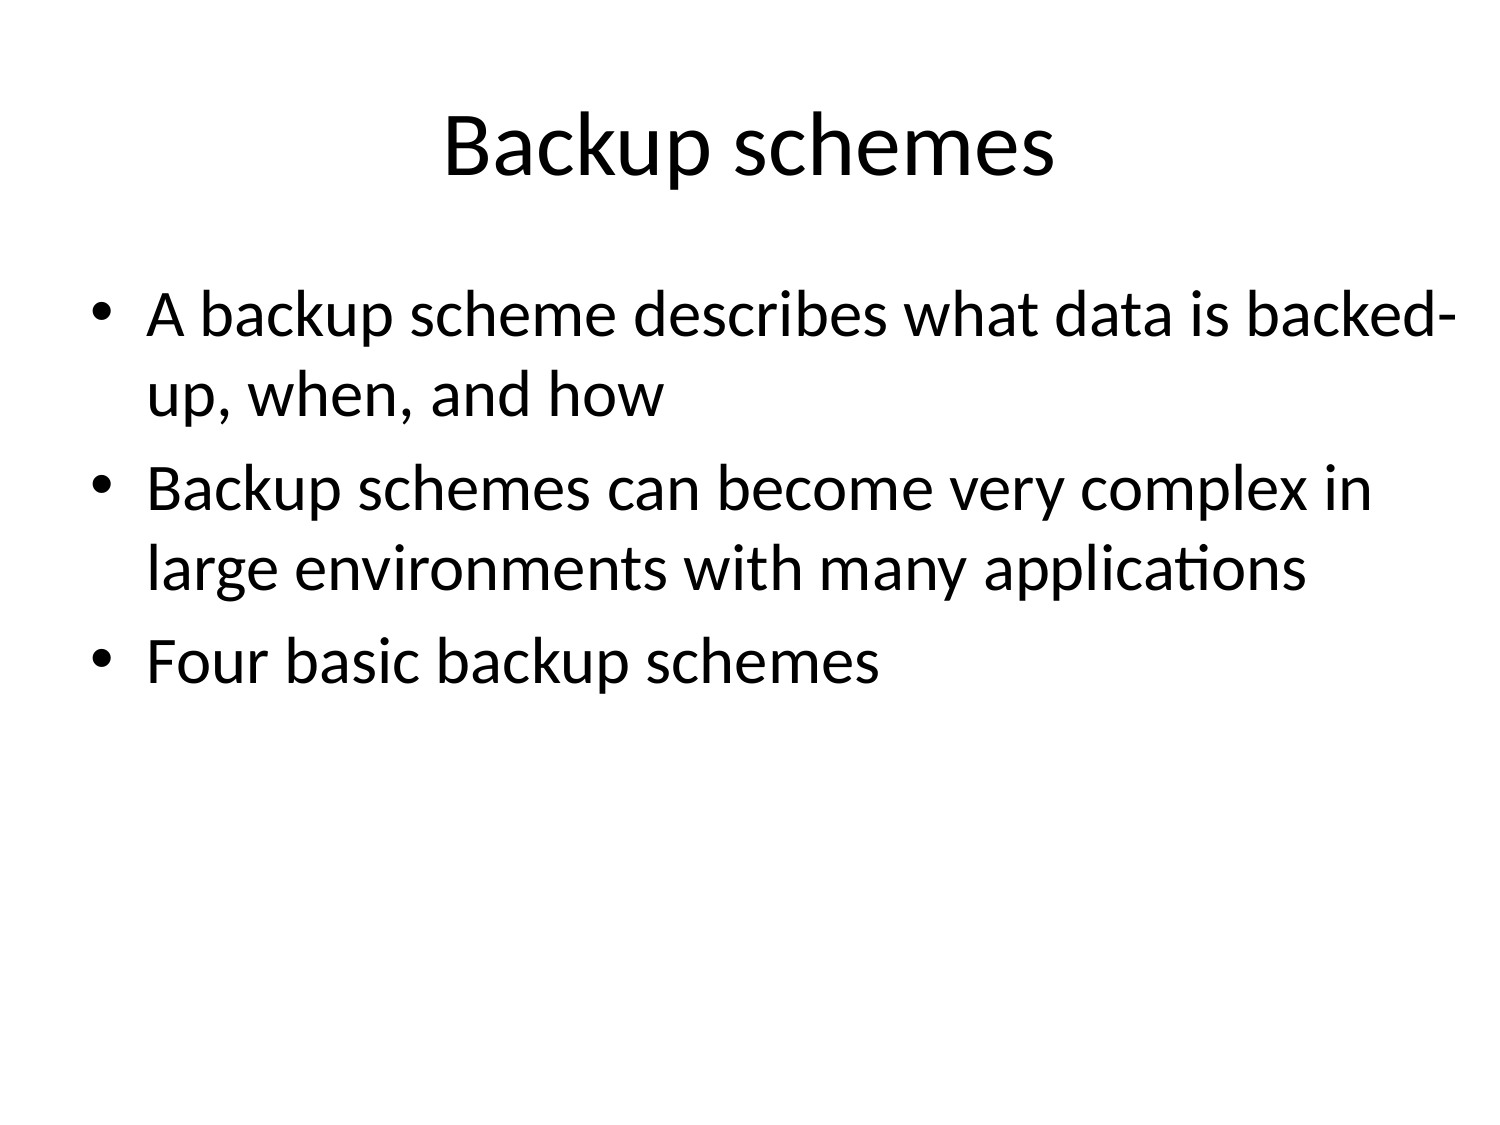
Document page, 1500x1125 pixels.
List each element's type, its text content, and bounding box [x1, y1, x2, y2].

list A backup scheme describes what data is backed-up, when, and how Backup schemes can become very complex in large environments with many applications Four basic backup schemes [75, 262, 1475, 1075]
title Backup schemes [75, 45, 1425, 233]
